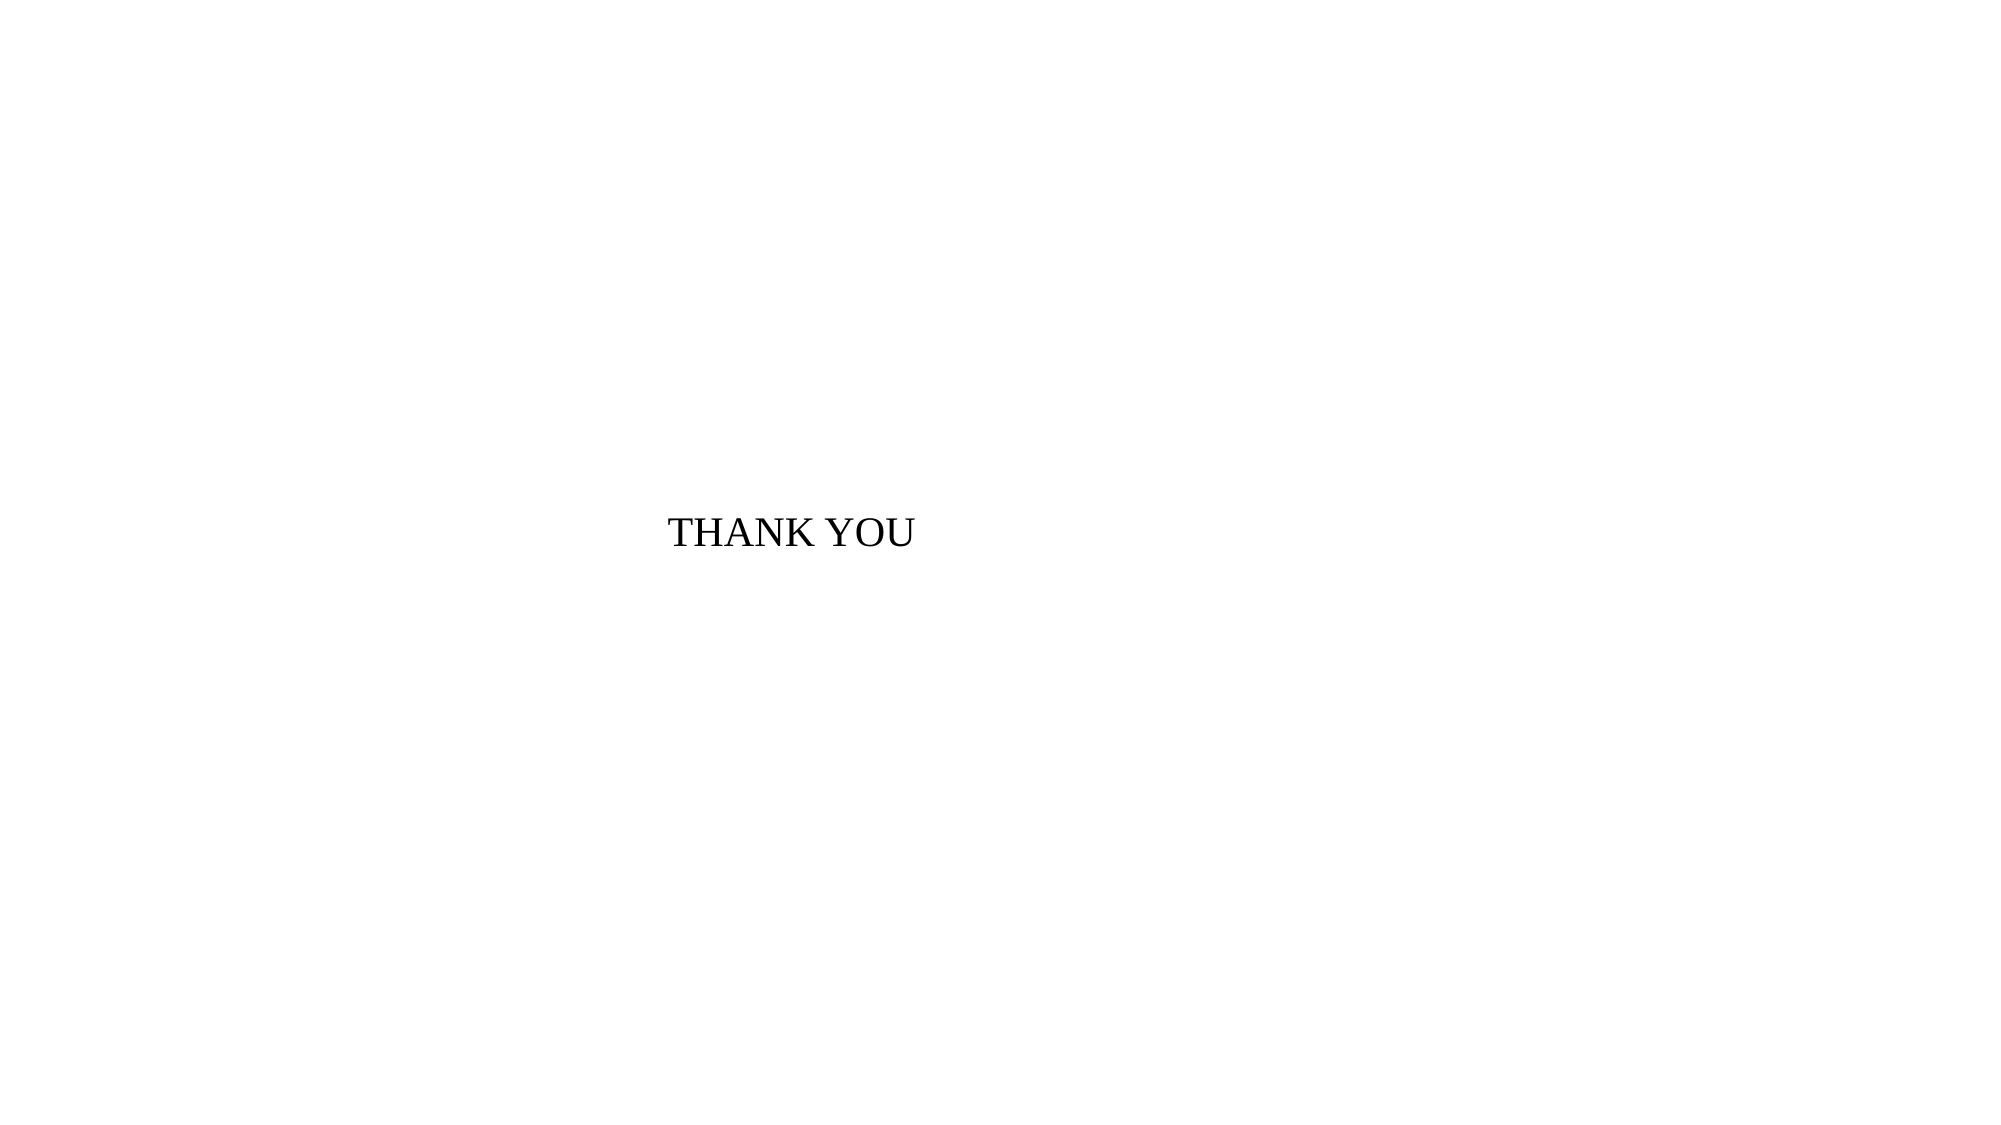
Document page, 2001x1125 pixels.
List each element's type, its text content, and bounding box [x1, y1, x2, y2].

title THANK YOU [652, 502, 2000, 564]
